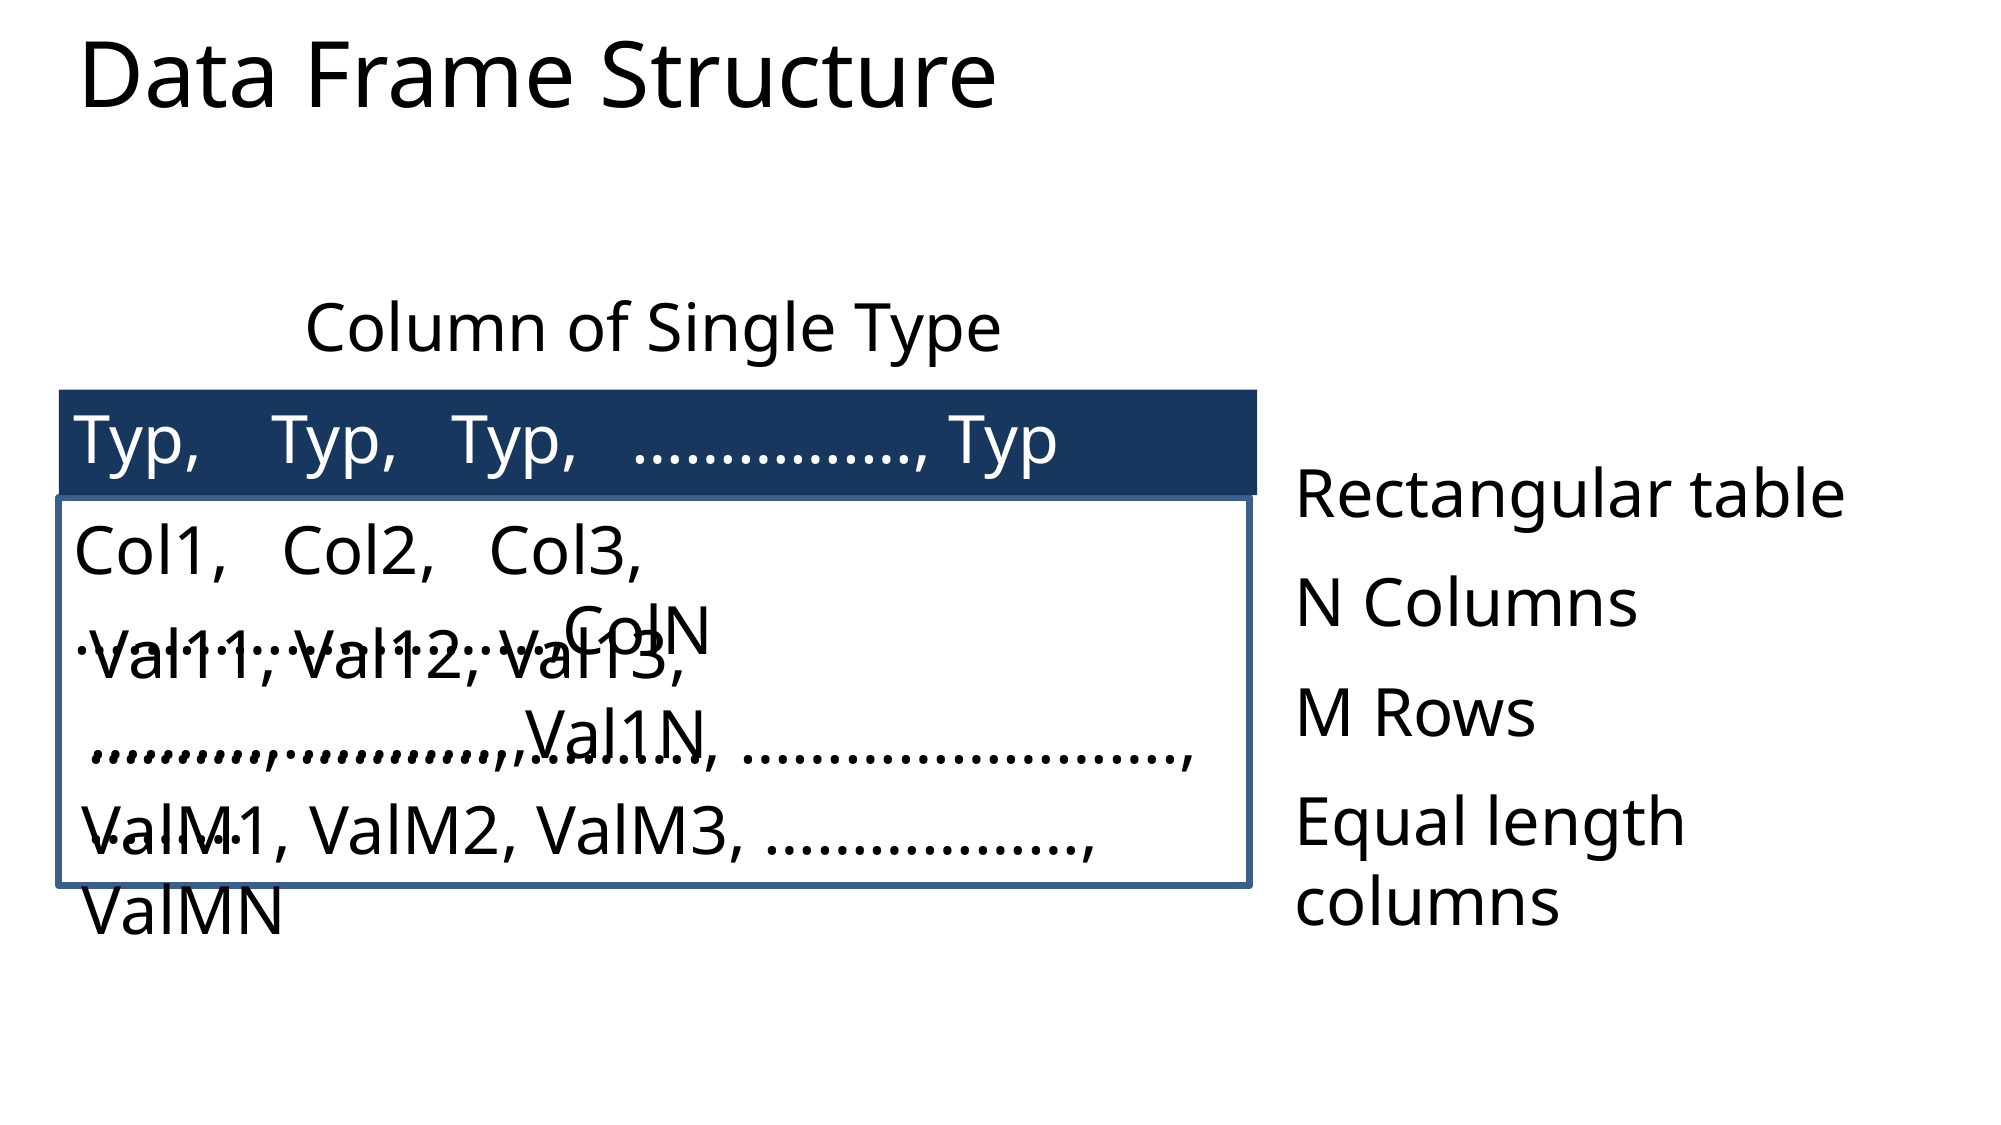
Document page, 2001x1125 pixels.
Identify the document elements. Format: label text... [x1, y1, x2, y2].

text_box Typ, Typ, Typ, ………….…, Typ [58, 389, 1258, 496]
text_box Rectangular table N Columns M Rows Equal length columns [1279, 443, 1970, 886]
text_box Column of Single Type [58, 277, 1250, 390]
text_box ………., ……….., ………., ……………………., ……… [72, 689, 1255, 795]
text_box [57, 495, 1252, 888]
text_box ValM1, ValM2, ValM3, ………………, ValMN [67, 780, 1250, 886]
text_box Val11, Val12, Val13, ……………………,Val1N [74, 604, 1258, 710]
title Data Frame Structure [62, 29, 1953, 205]
